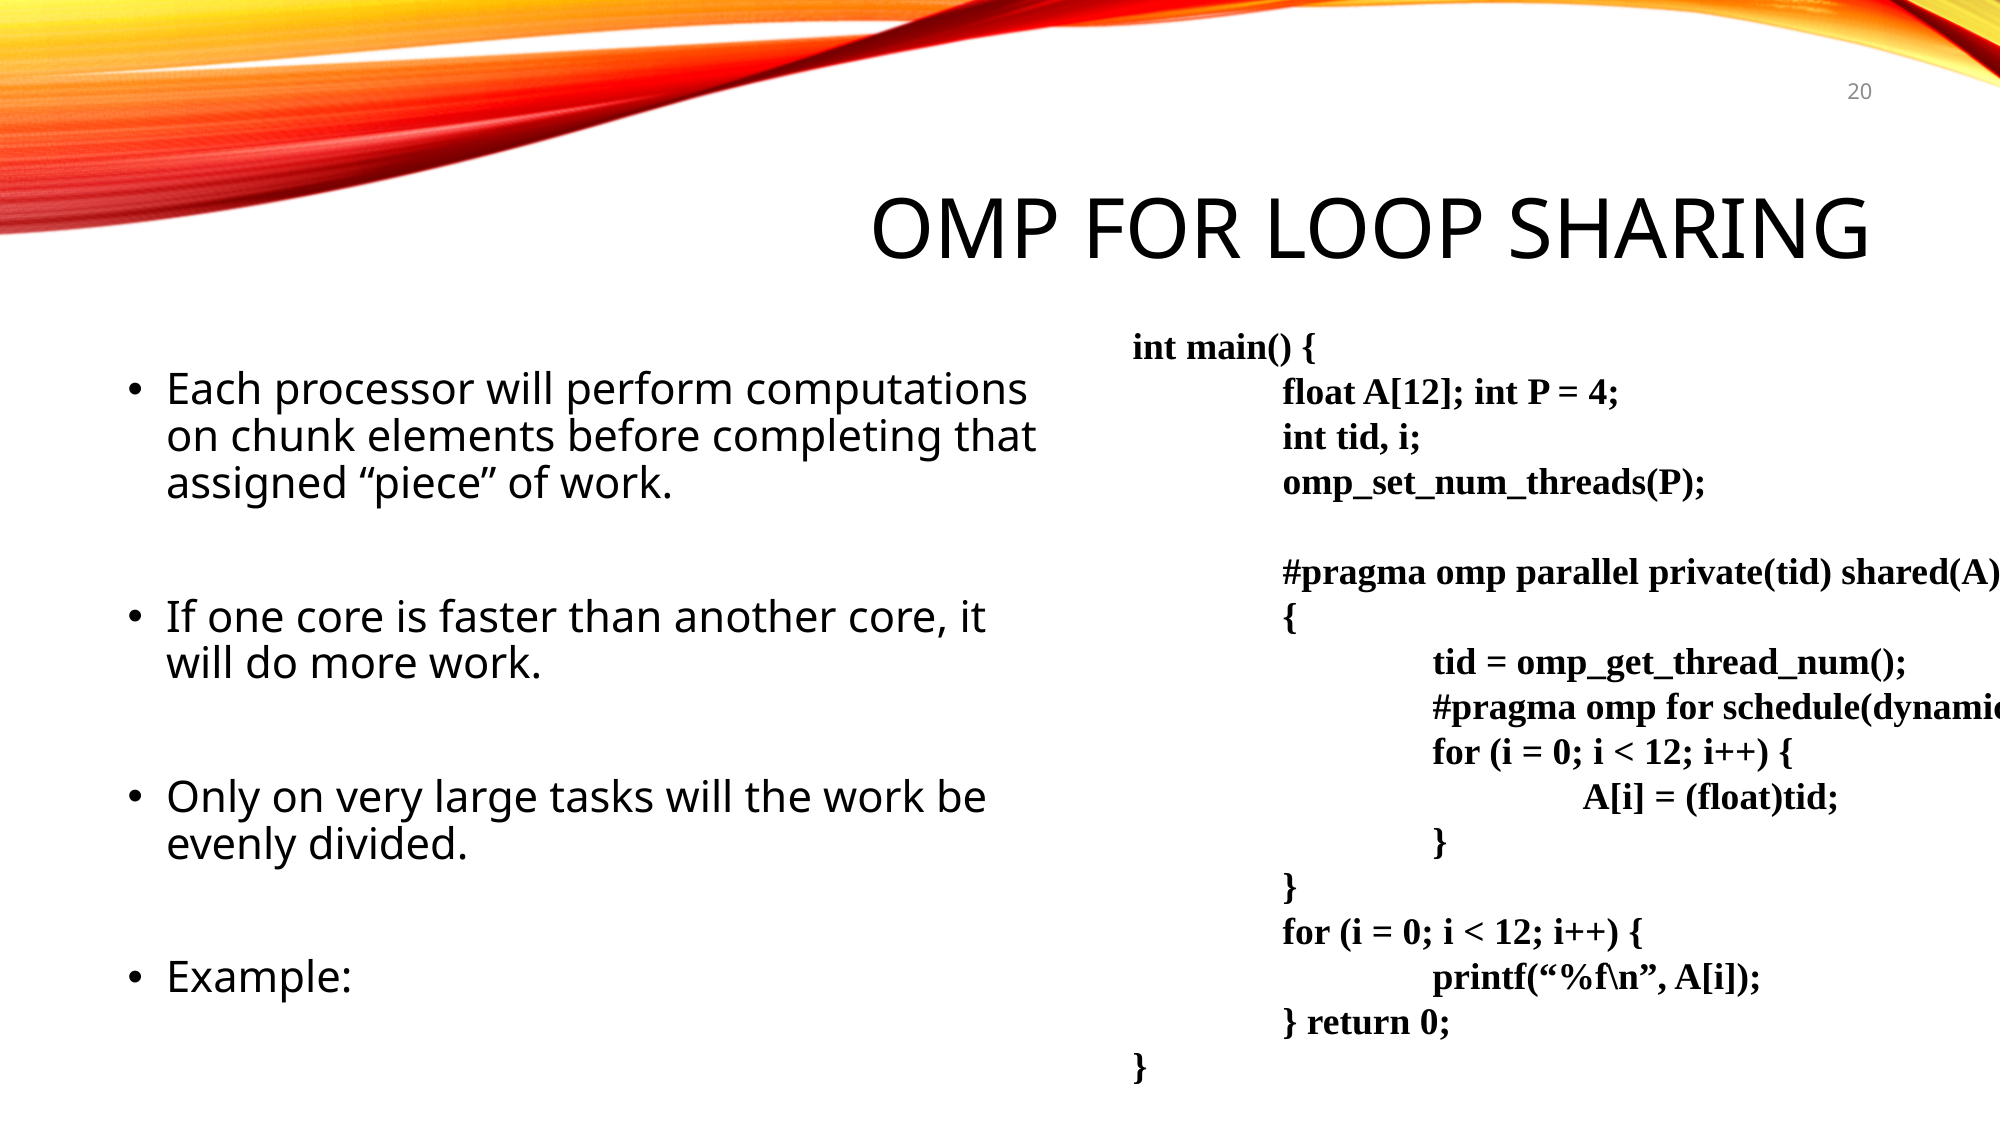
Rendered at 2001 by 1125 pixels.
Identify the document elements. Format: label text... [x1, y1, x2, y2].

picture [0, 0, 2000, 237]
text_box int main() { float A[12]; int P = 4; int tid, i; omp_set_num_threads(P); #pragma omp parallel private(tid) shared(A) { tid = omp_get_thread_num(); #pragma omp for schedule(dynamic, 2) for (i = 0; i < 12; i++) { A[i] = (float)tid; } } for (i = 0; i < 12; i++) { printf(“%f\n”, A[i]); } return 0; } [1117, 314, 2000, 1095]
list Each processor will perform computations on chunk elements before completing that assigned “piece” of work. If one core is faster than another core, it will do more work. Only on very large tasks will the work be evenly divided. Example: [112, 360, 1060, 1021]
slide_number 20 [1437, 62, 1888, 123]
title OMP FOR LOOP SHARING [474, 125, 1888, 338]
